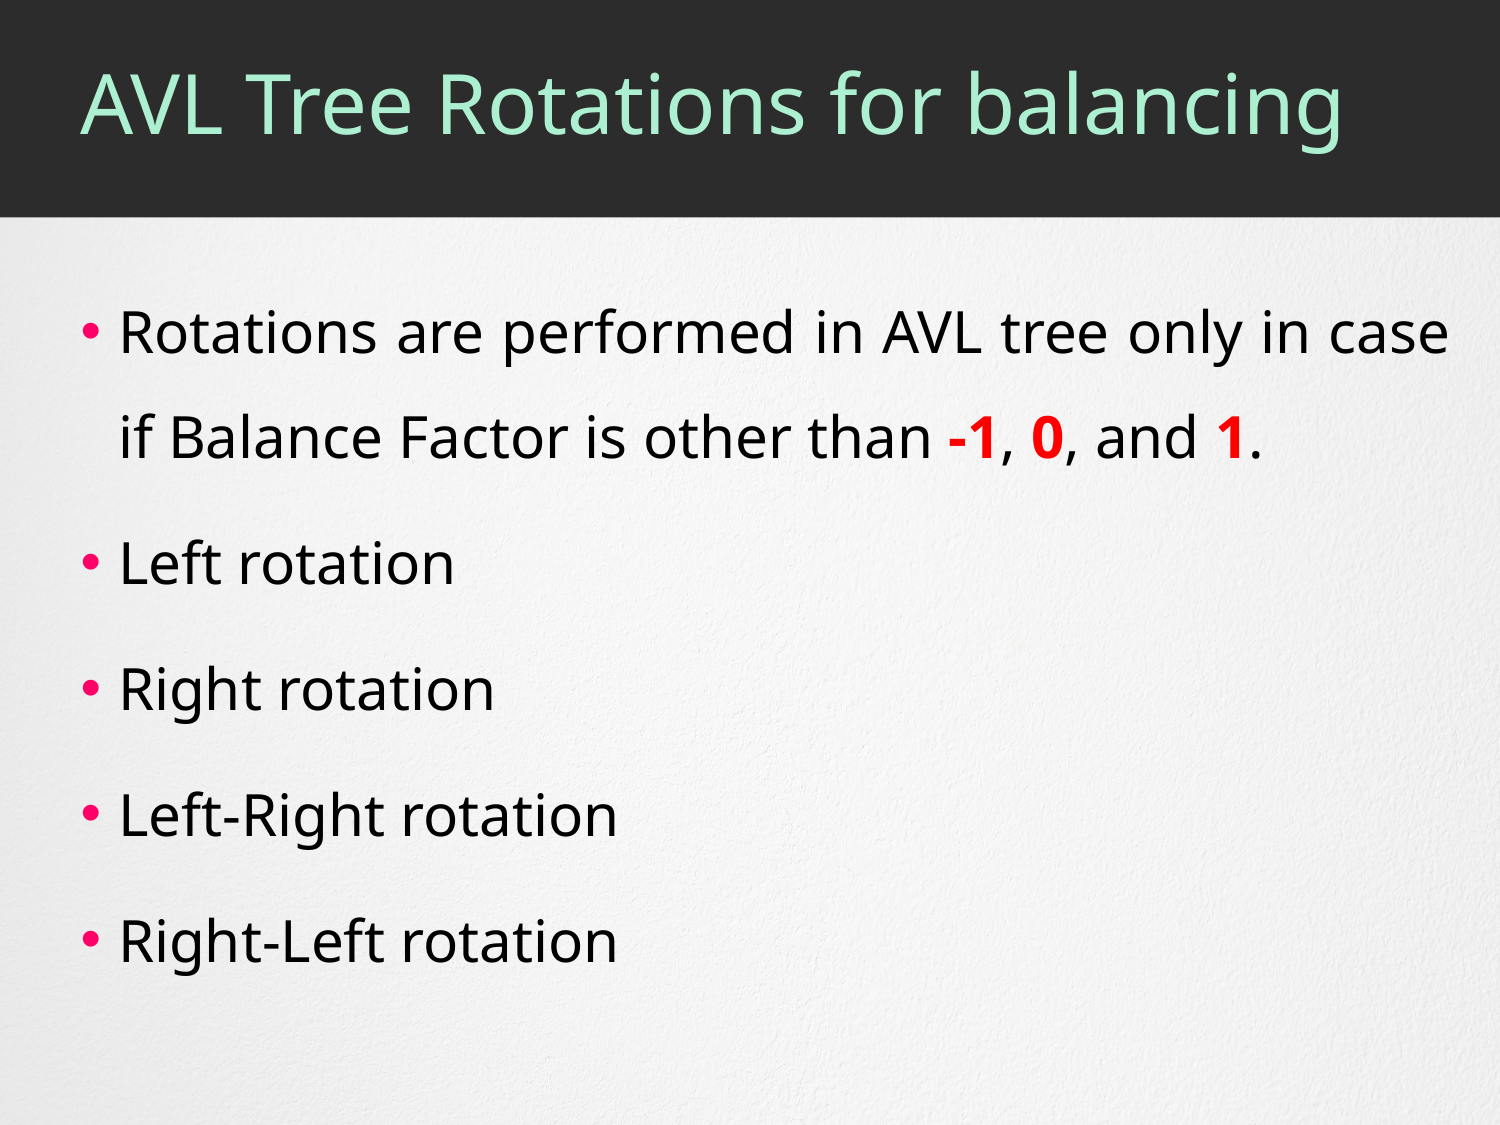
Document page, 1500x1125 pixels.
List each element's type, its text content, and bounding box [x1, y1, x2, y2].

title AVL Tree Rotations for balancing [65, 0, 1500, 216]
list Rotations are performed in AVL tree only in case if Balance Factor is other than -1, 0, and 1. Left rotation Right rotation Left-Right rotation Right-Left rotation [65, 253, 1466, 1094]
